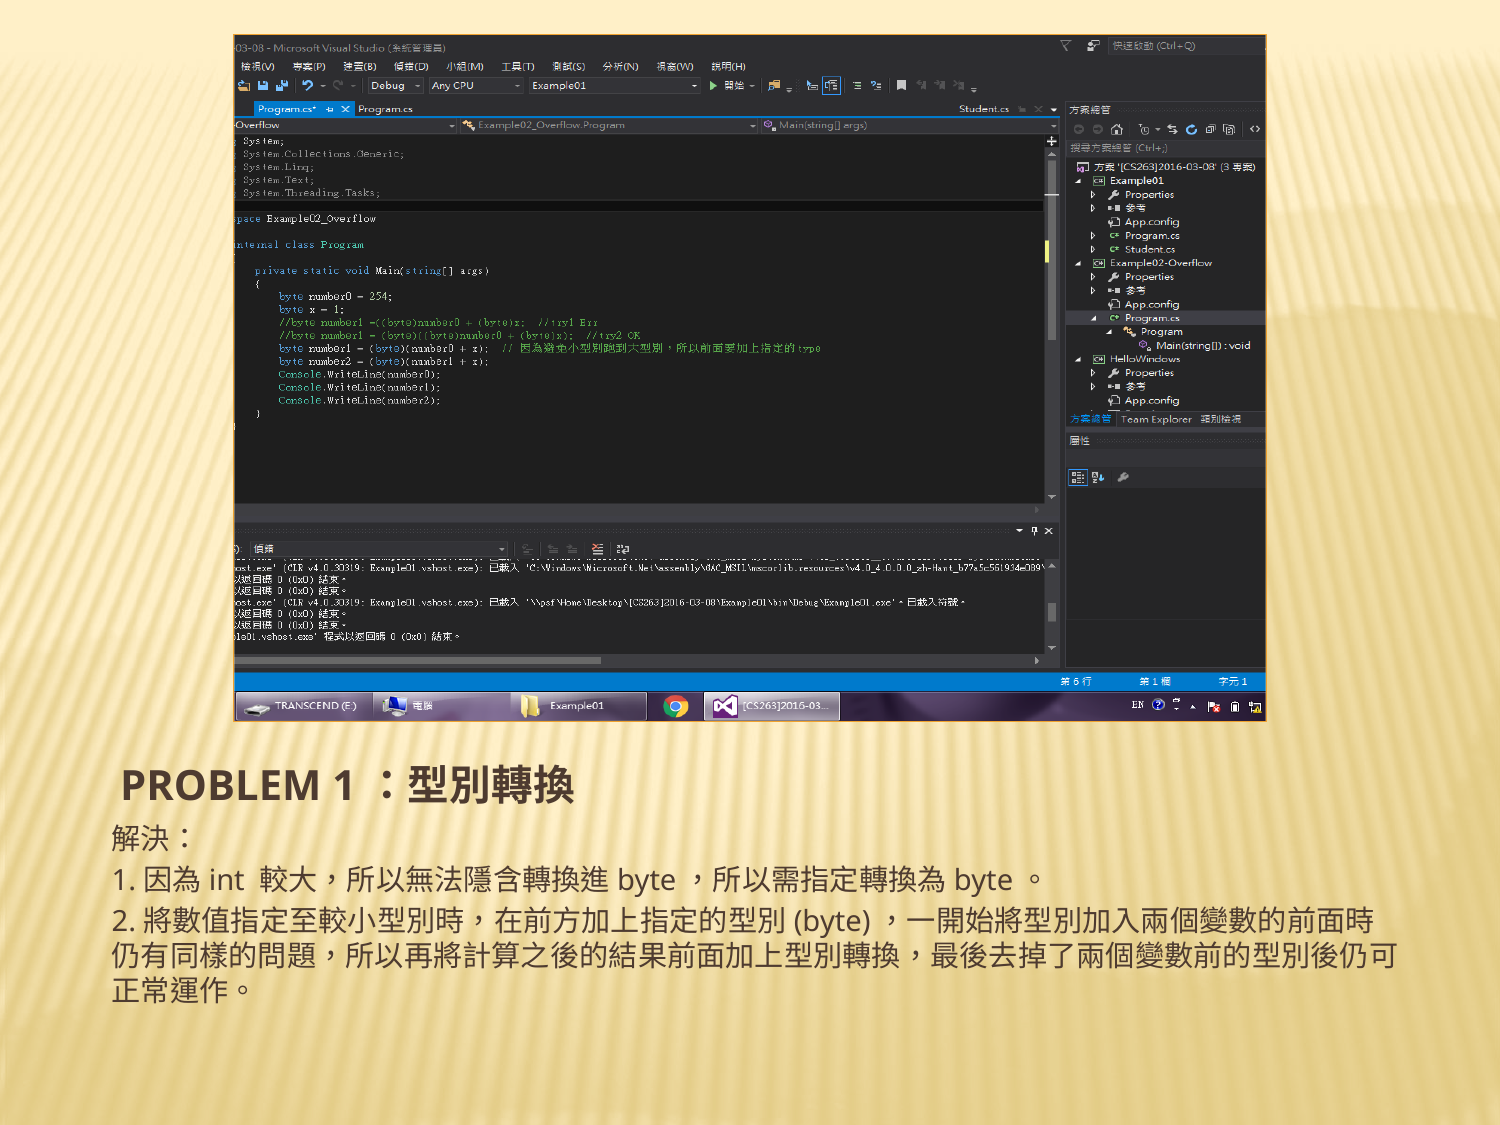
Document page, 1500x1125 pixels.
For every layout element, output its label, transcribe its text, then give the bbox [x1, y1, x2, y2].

title Problem 1：型別轉換 [105, 750, 1054, 818]
list 解決： 1.因為int 較大，所以無法隱含轉換進byte，所以需指定轉換為byte。 2.將數值指定至較小型別時，在前方加上指定的型別(byte)，一開始將型別加入兩個變數的前面時仍有同樣的問題，所以再將計算之後的結果前面加上型別轉換，最後去掉了兩個變數前的型別後仍可正常運作。 [93, 820, 1418, 1079]
picture [234, 34, 1266, 721]
